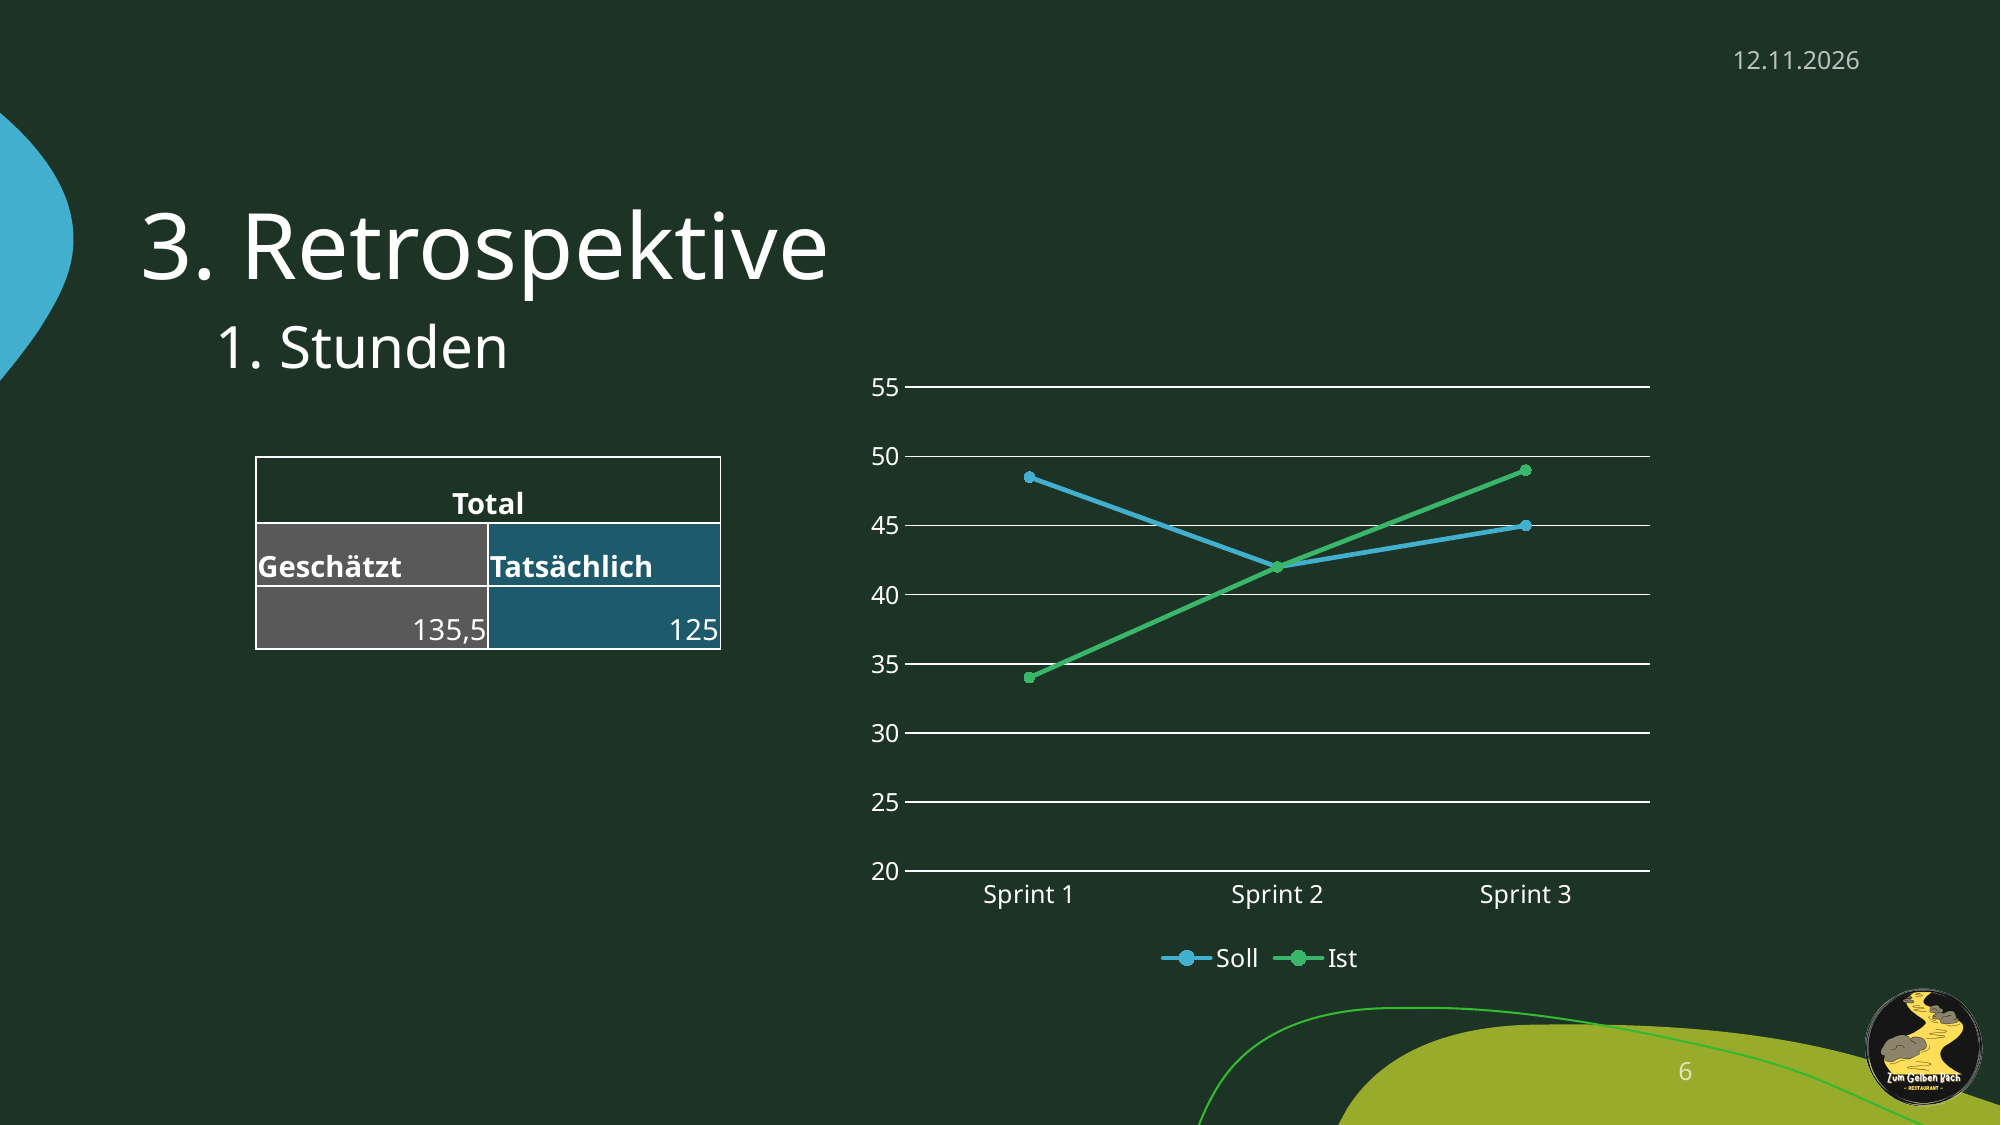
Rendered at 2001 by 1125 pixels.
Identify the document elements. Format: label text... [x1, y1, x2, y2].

table_cell 125 [489, 587, 720, 648]
chart [854, 357, 1667, 982]
slide_number 6 [1457, 1042, 1708, 1103]
table_cell Geschätzt [257, 524, 487, 585]
title 3. Retrospektive [125, 125, 1875, 375]
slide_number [1540, 31, 1875, 92]
text_box 1. Stunden [200, 303, 1073, 388]
table_cell Tatsächlich [489, 524, 720, 585]
table_header Total [257, 458, 720, 522]
table_cell 135,5 [257, 587, 487, 648]
